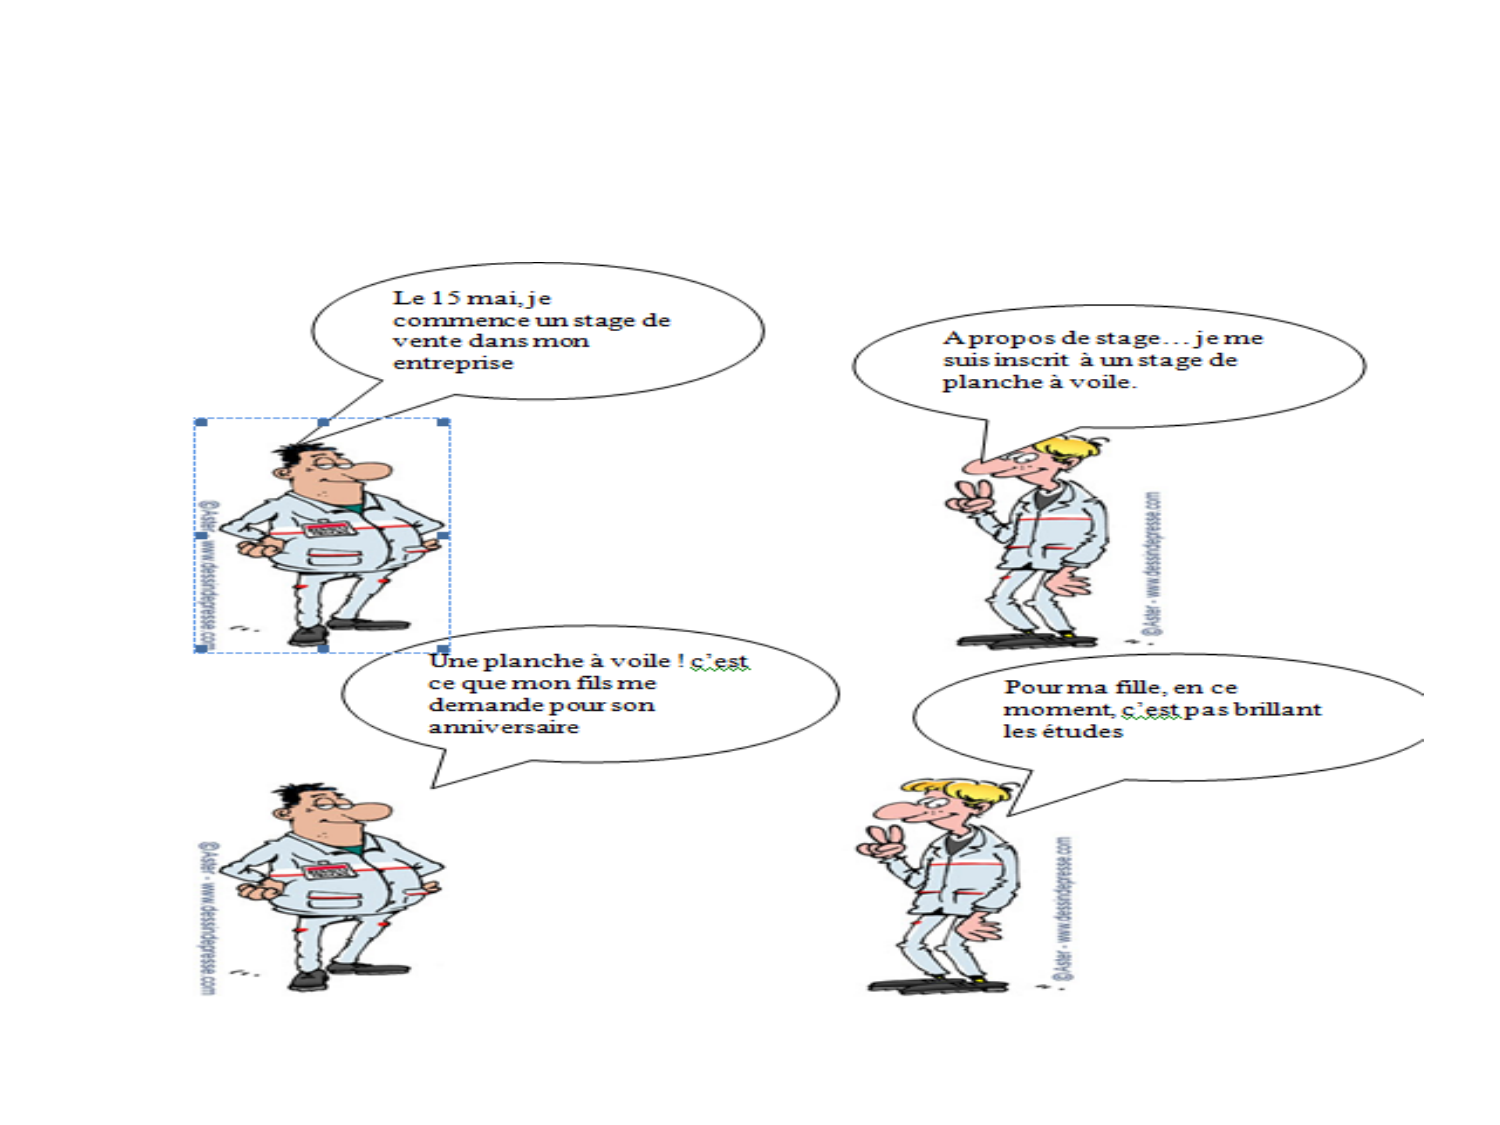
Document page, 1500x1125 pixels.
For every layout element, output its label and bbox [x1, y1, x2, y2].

picture [111, 262, 1424, 1006]
